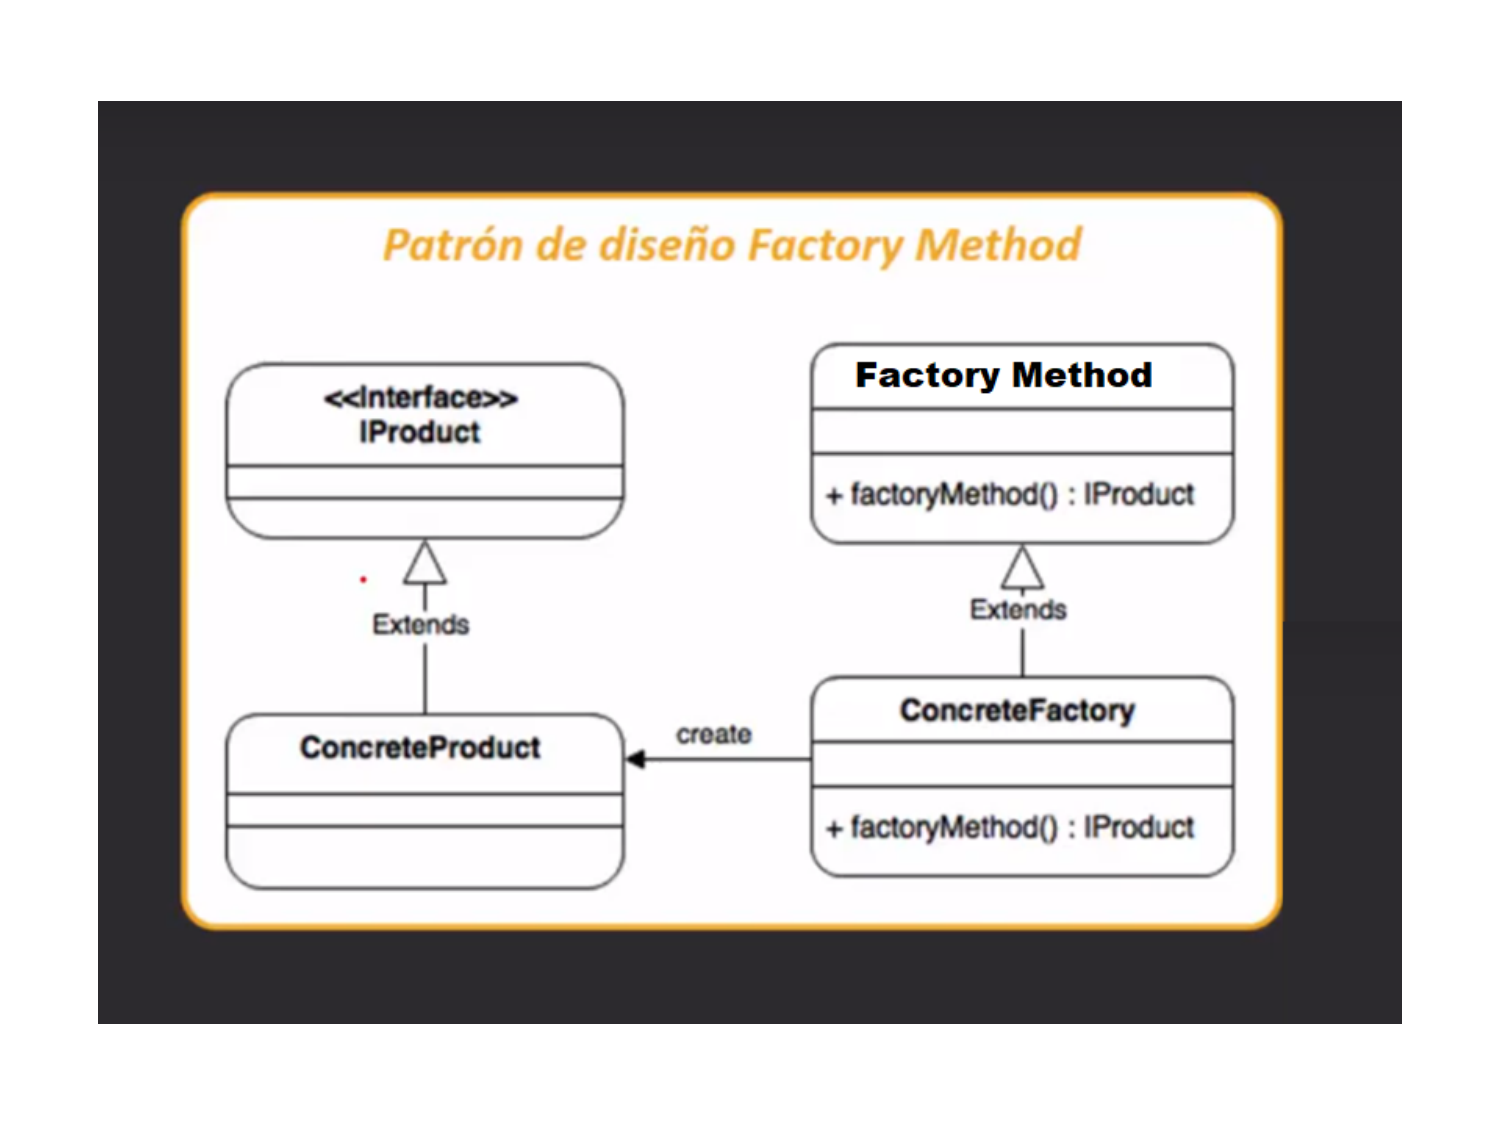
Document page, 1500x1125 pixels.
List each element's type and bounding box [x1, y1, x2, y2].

picture [98, 101, 1402, 1024]
